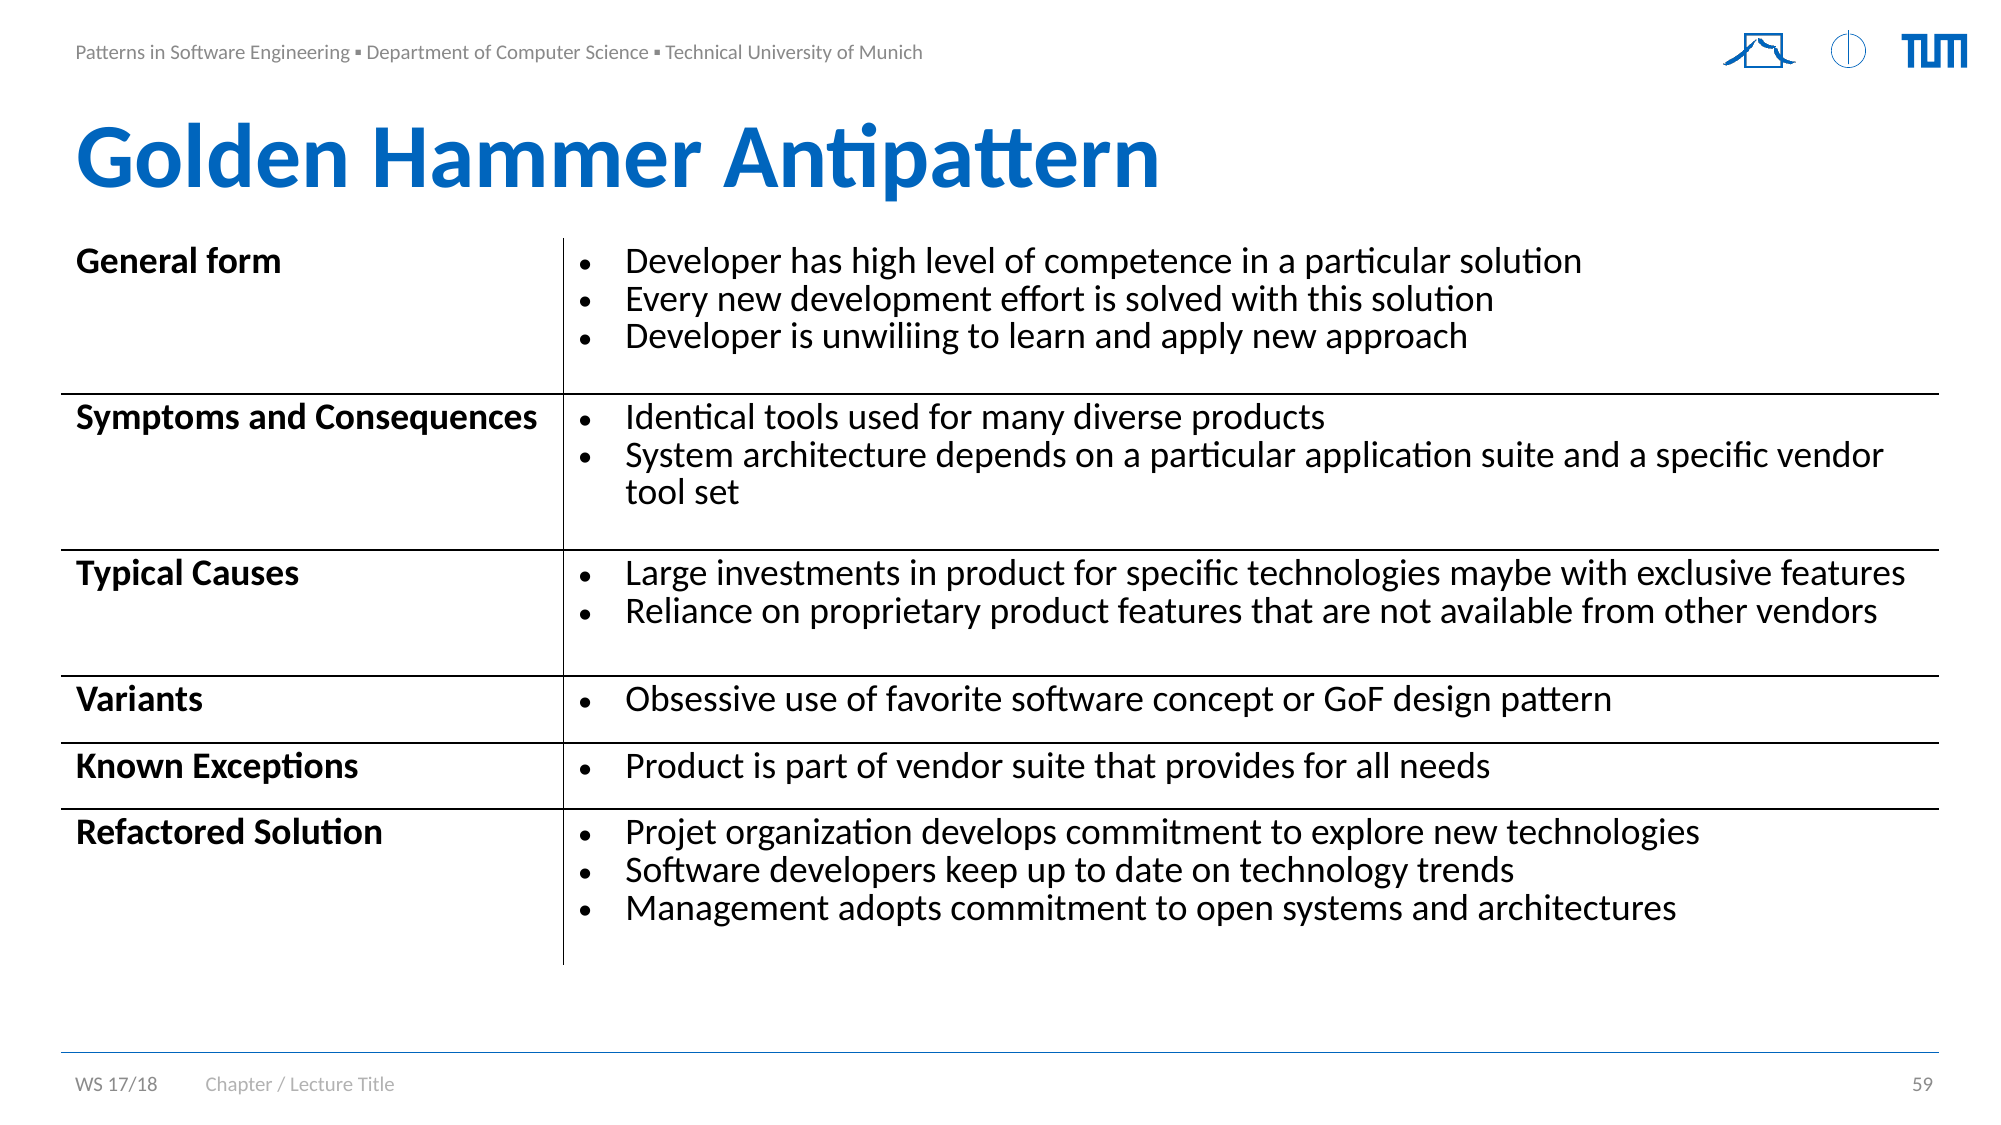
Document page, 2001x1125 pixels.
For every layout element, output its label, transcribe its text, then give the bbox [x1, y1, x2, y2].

table_cell Refactored Solution [61, 810, 563, 965]
table_cell Known Exceptions [61, 744, 563, 808]
table_cell Symptoms and Consequences [61, 395, 563, 549]
table_cell Typical Causes [61, 551, 563, 675]
table_header Developer has high level of competence in a particular solution Every new development effort is solved with this solution Developer is unwiliing to learn and apply new approach [564, 238, 1939, 393]
picture [1723, 33, 1796, 68]
footer Chapter / Lecture Title [190, 1065, 1482, 1101]
table_cell Variants [61, 677, 563, 742]
slide_number 59 [1850, 1065, 1940, 1101]
slide_number WS 17/18 [61, 1065, 173, 1101]
table_cell Projet organization develops commitment to explore new technologies Software developers keep up to date on technology trends Management adopts commitment to open systems and architectures [564, 810, 1939, 965]
title Golden Hammer Antipattern [60, 102, 1940, 214]
table_cell Obsessive use of favorite software concept or GoF design pattern [564, 677, 1939, 742]
table_cell Identical tools used for many diverse products System architecture depends on a particular application suite and a specific vendor tool set [564, 395, 1939, 549]
table_cell Product is part of vendor suite that provides for all needs [564, 744, 1939, 808]
table_cell Large investments in product for specific technologies maybe with exclusive features Reliance on proprietary product features that are not available from other vendors [564, 551, 1939, 675]
table_header General form [61, 238, 563, 393]
